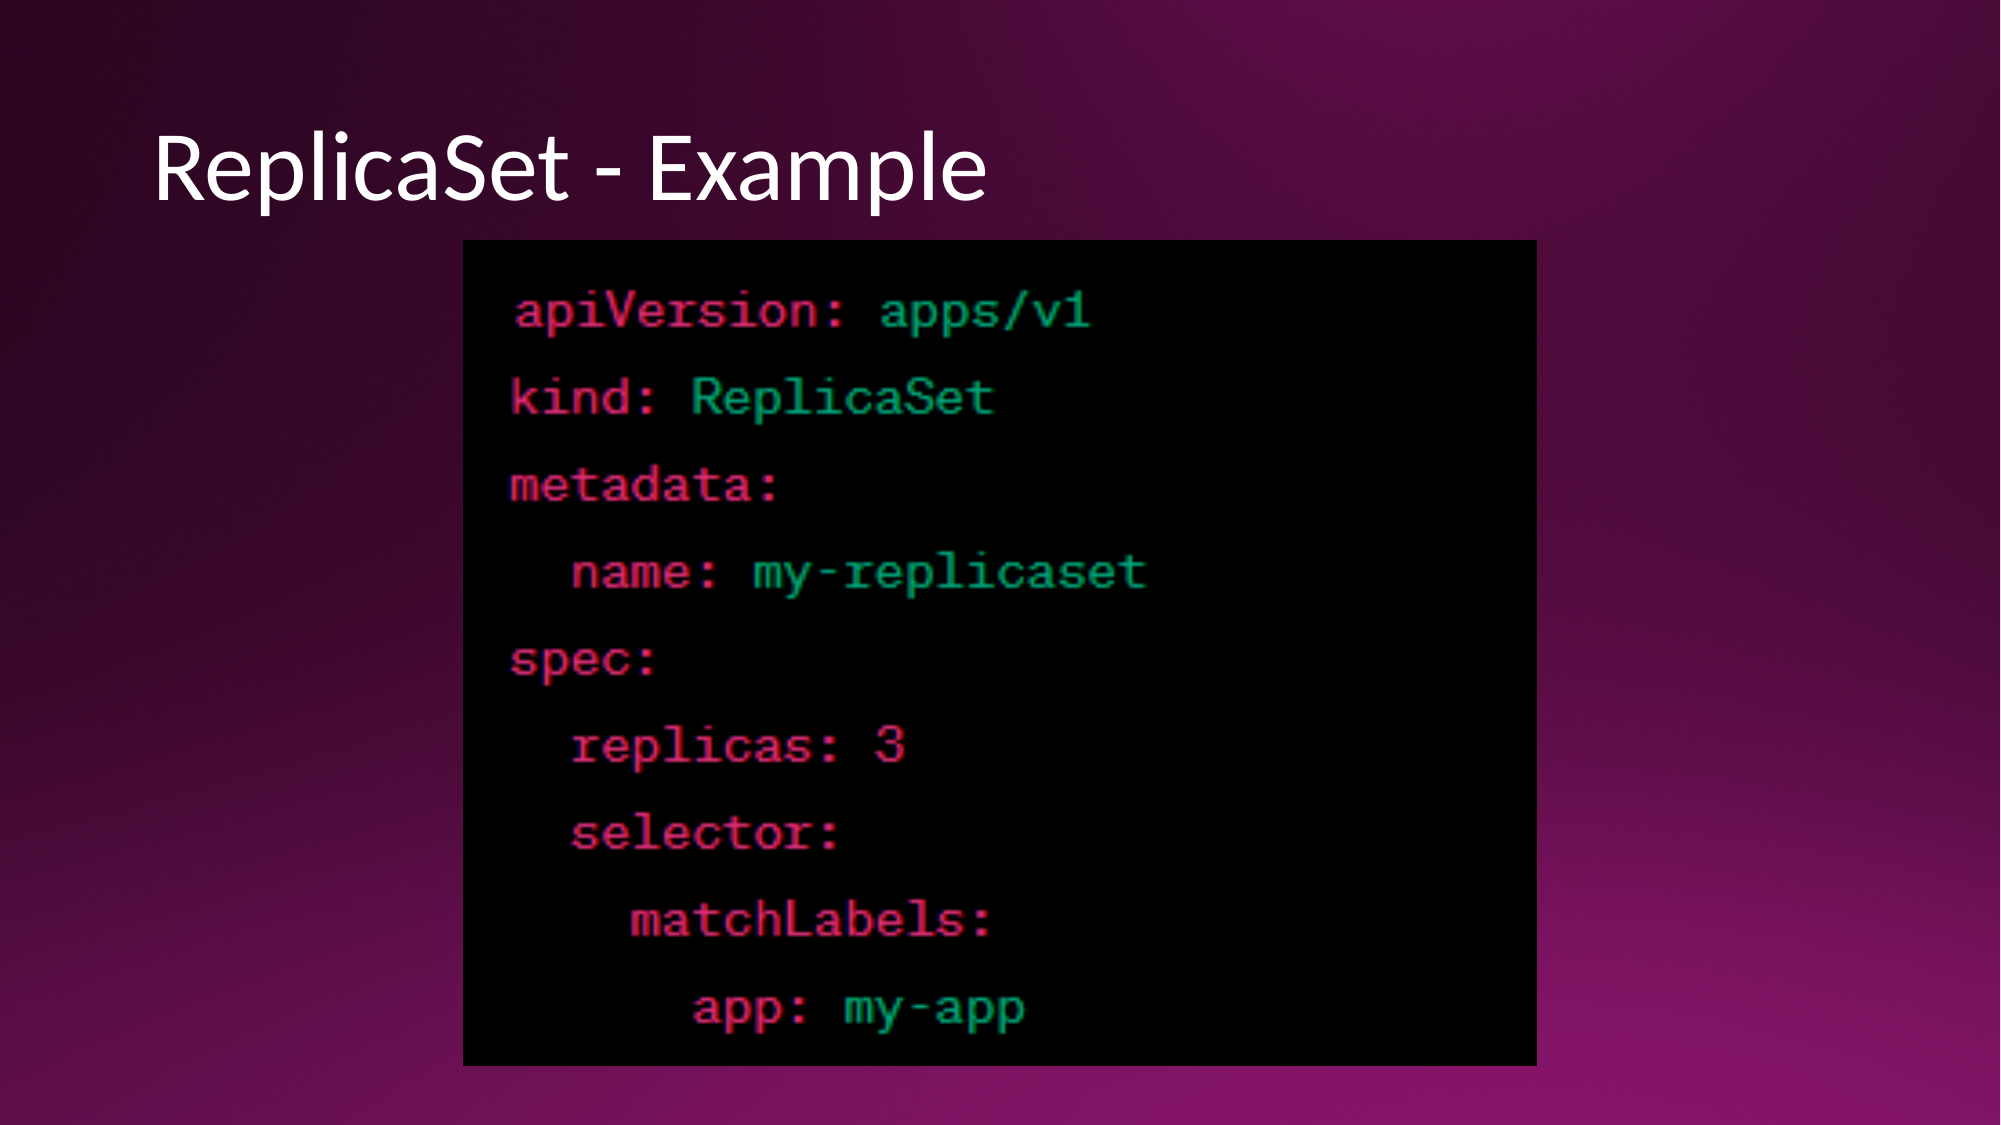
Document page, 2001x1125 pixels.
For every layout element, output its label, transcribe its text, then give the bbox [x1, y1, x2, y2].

picture [0, 0, 2001, 1125]
title ReplicaSet - Example [137, 59, 1912, 278]
